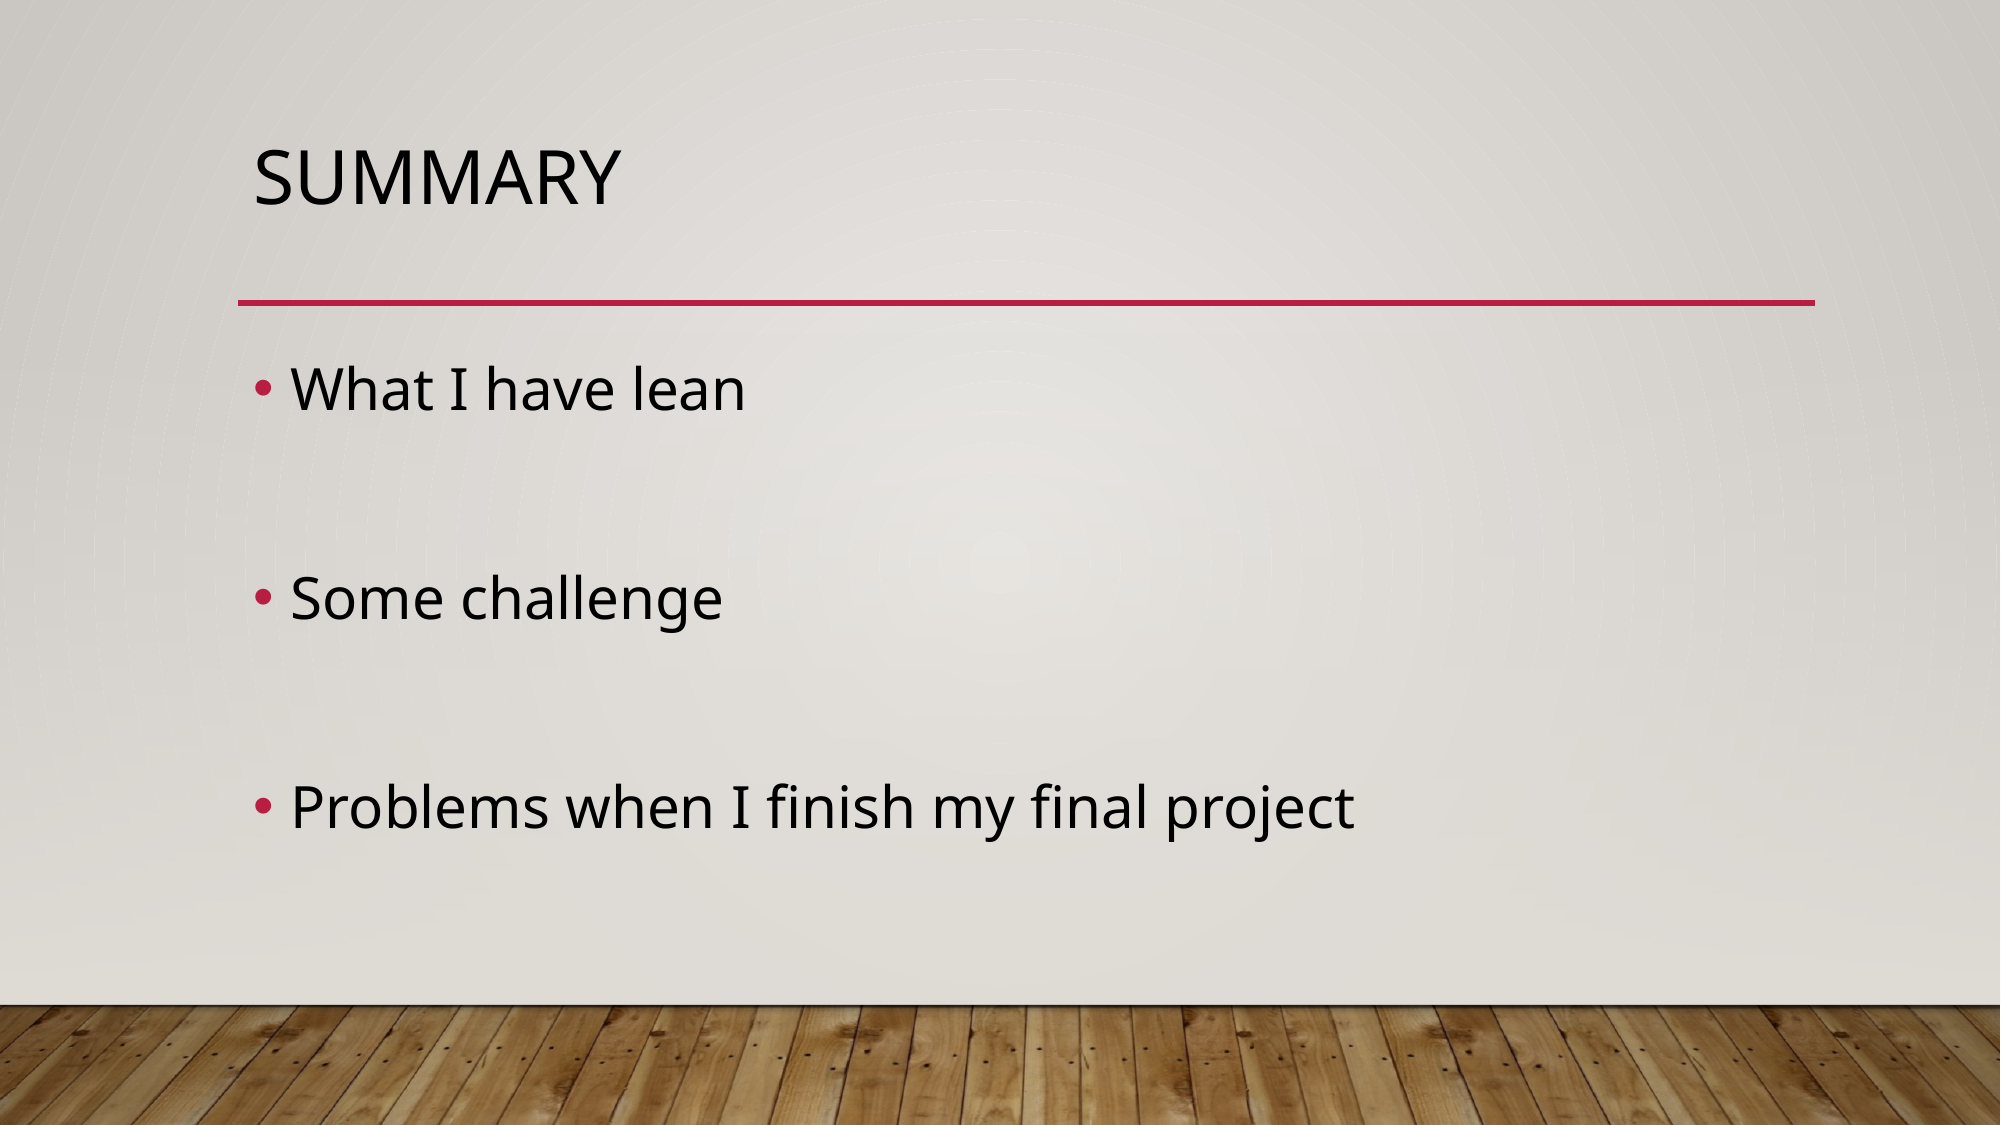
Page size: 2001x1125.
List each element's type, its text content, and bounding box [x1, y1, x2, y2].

picture [0, 1005, 2000, 1125]
title SuMMARY [238, 131, 1814, 305]
list What I have lean Some challenge Problems when I finish my final project [238, 330, 1814, 897]
